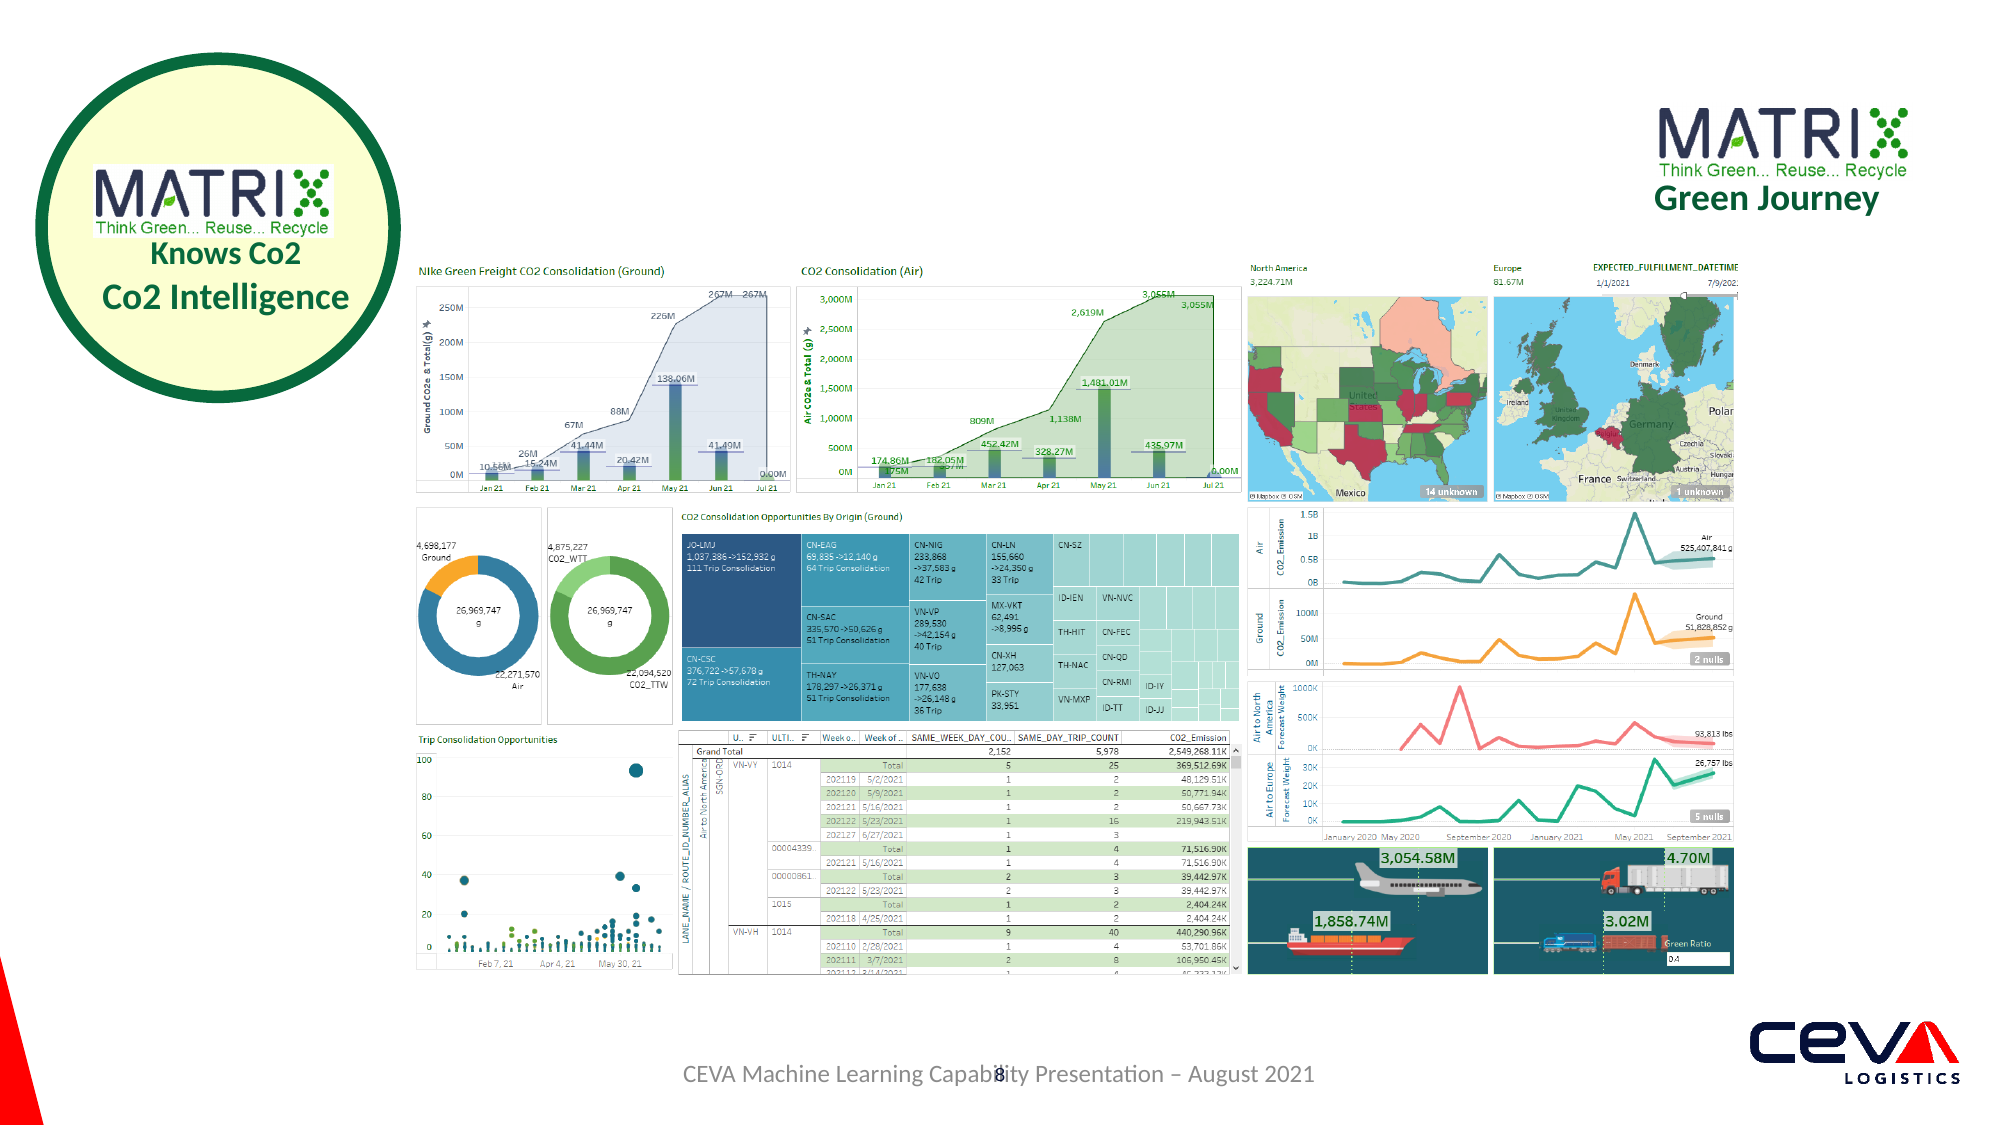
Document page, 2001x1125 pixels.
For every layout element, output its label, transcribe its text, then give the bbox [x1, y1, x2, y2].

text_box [41, 58, 395, 397]
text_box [1630, 102, 1988, 227]
footer CEVA Machine Learning Capability Presentation – August 2021 [662, 1042, 1338, 1103]
picture [407, 252, 2001, 1125]
